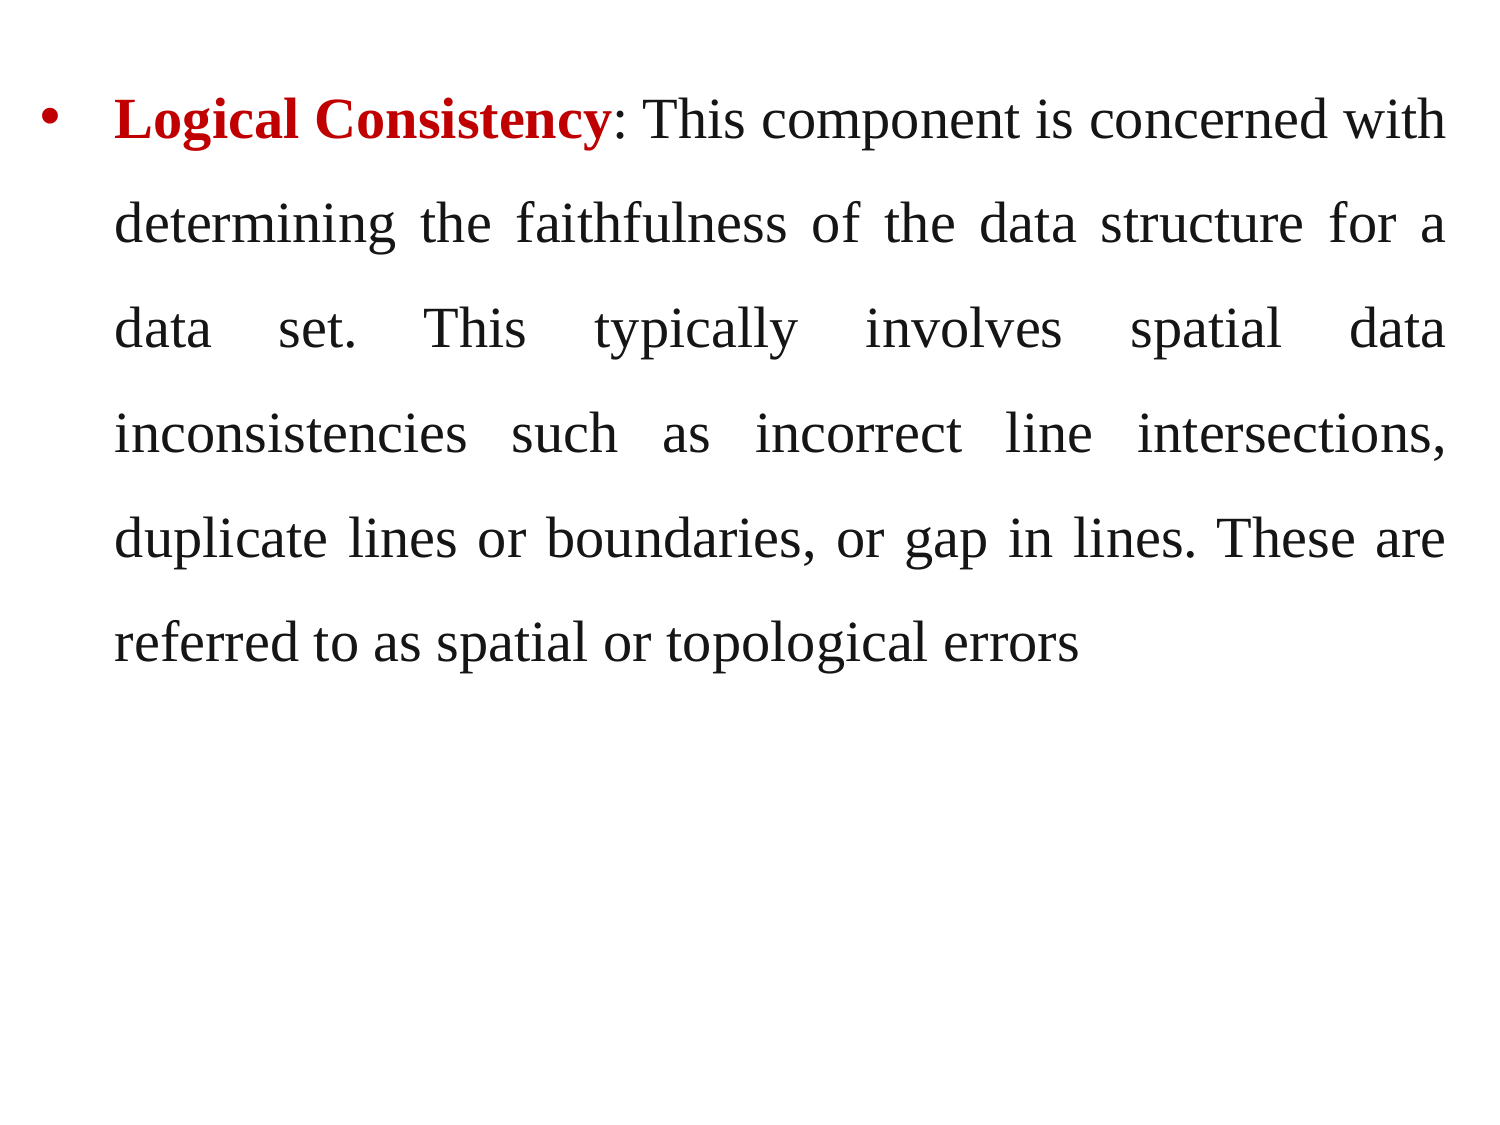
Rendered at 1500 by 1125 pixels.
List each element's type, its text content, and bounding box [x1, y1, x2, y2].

subtitle Logical Consistency: This component is concerned with determining the faithfulness of the data structure for a data set. This typically involves spatial data inconsistencies such as incorrect line intersections, duplicate lines or boundaries, or gap in lines. These are referred to as spatial or topological errors [24, 37, 1463, 1113]
